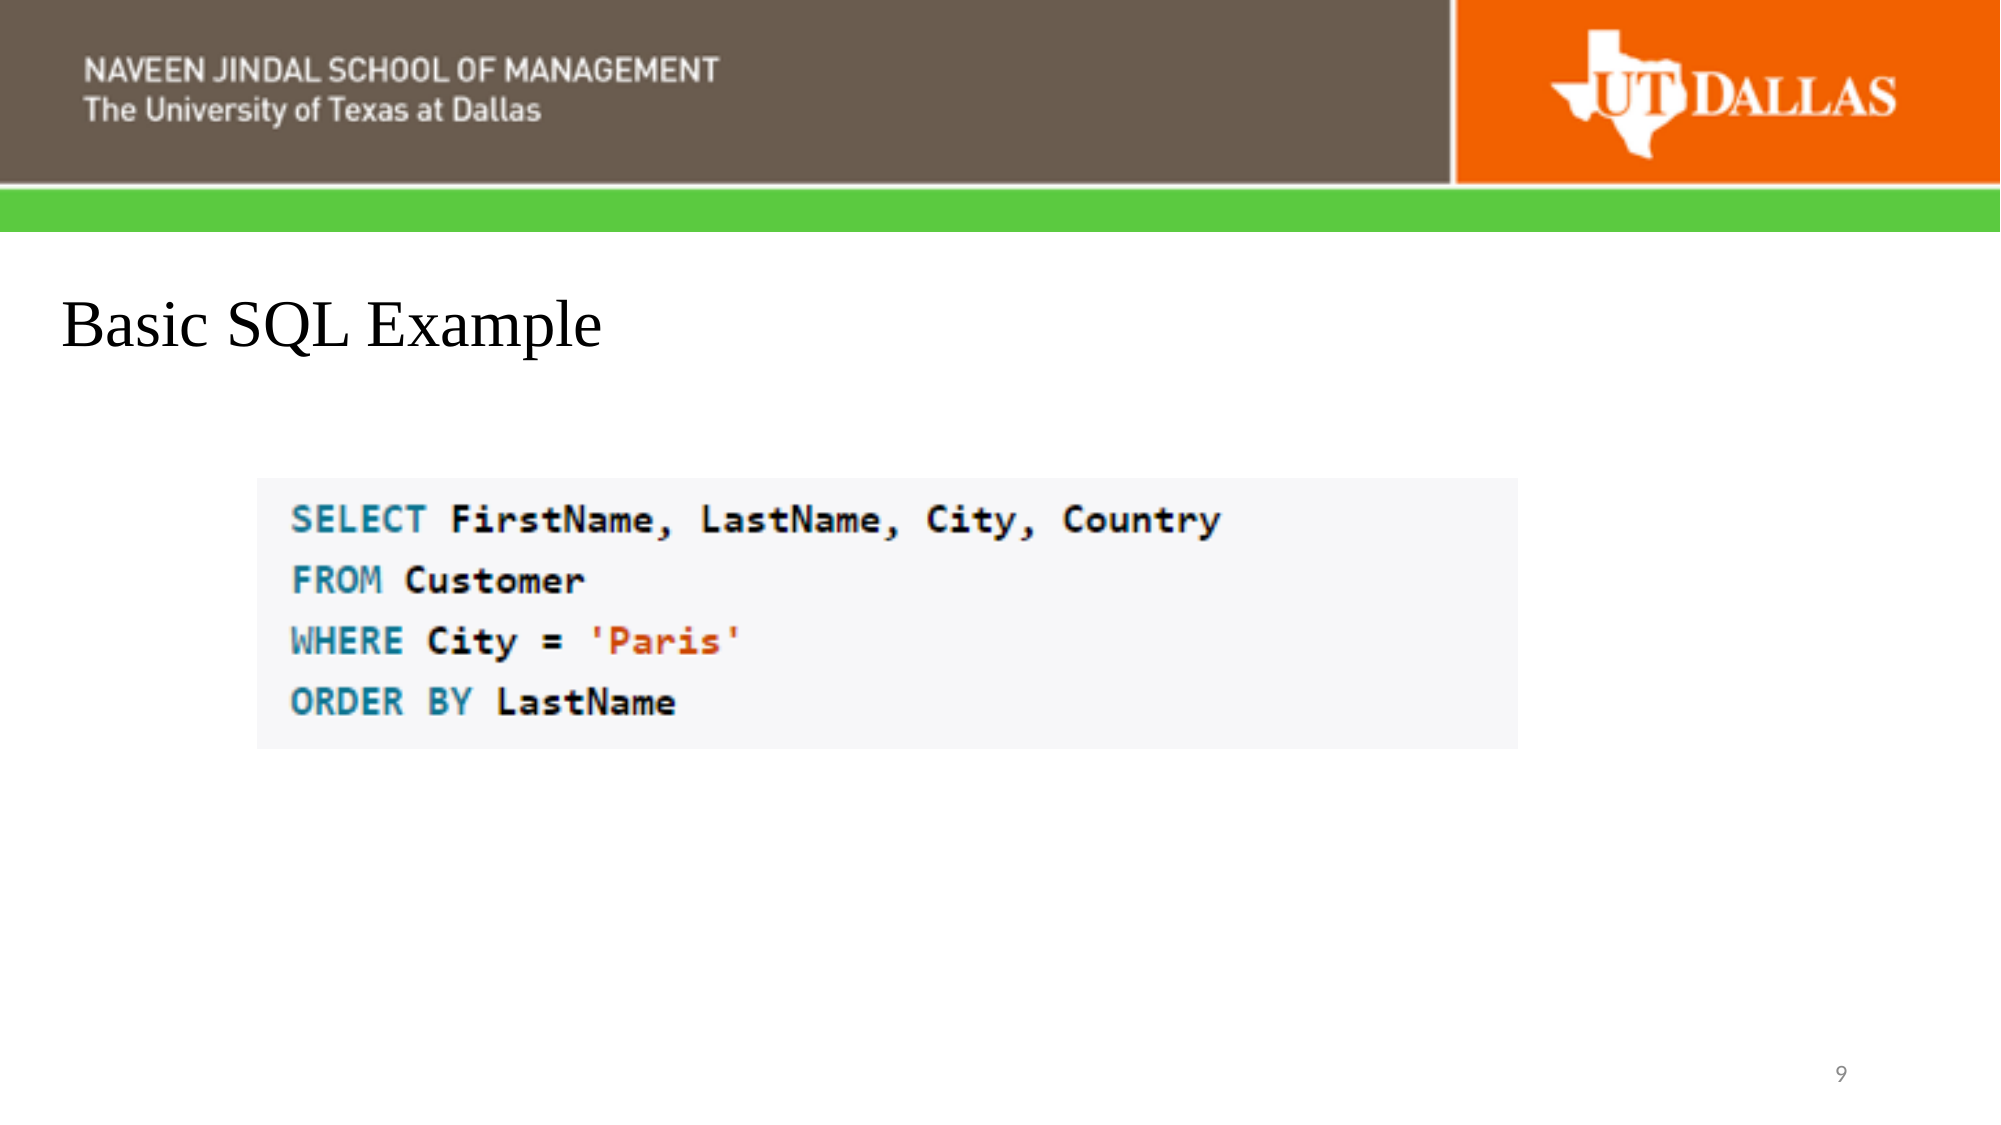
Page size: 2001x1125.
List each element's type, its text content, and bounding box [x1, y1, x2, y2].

slide_number 9 [1412, 1042, 1863, 1103]
picture [0, 0, 2000, 232]
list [257, 478, 1518, 749]
title Basic SQL Example [46, 232, 1397, 420]
